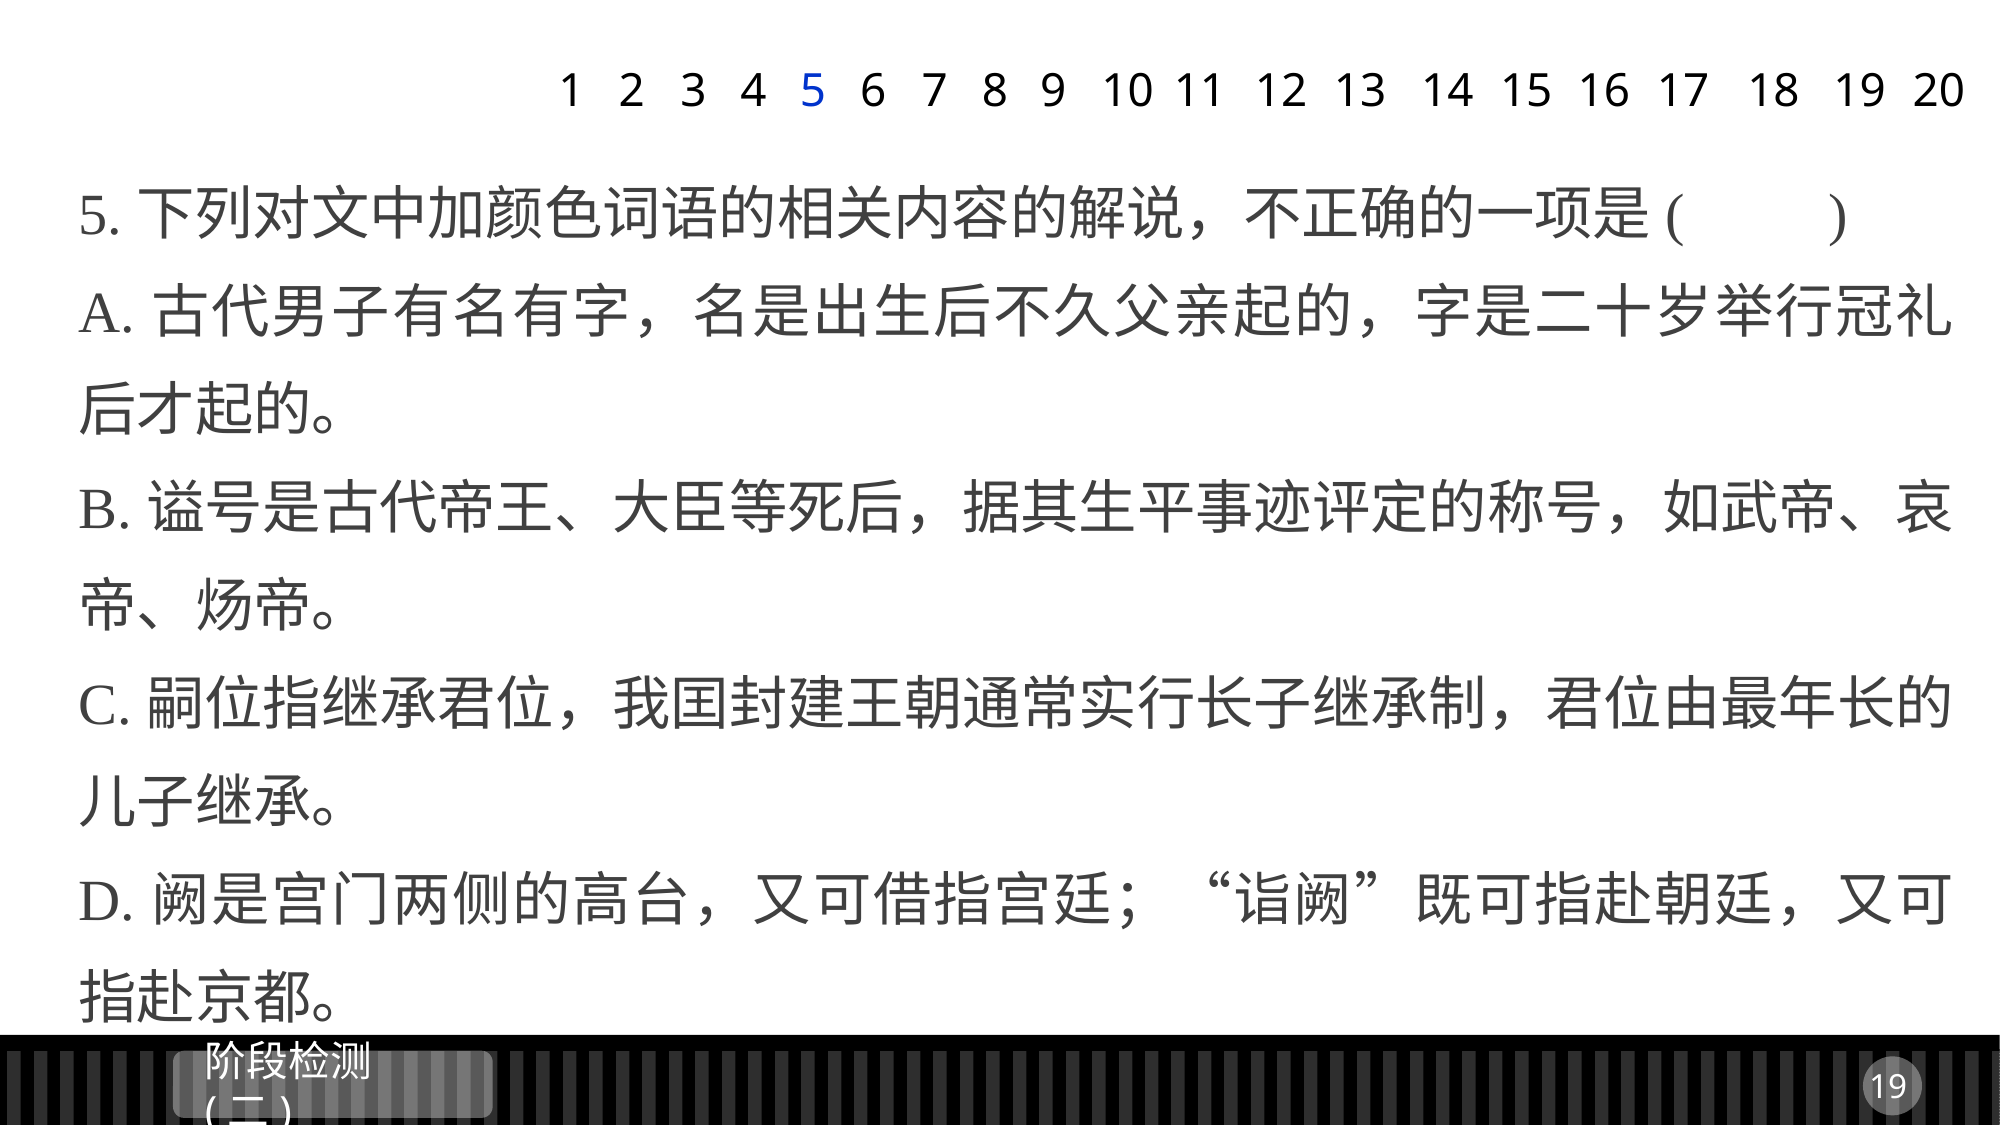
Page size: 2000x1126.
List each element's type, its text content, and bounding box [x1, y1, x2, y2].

text_box 11 [1151, 54, 1232, 122]
text_box 14 [1398, 54, 1477, 122]
text_box 15 [1477, 54, 1555, 122]
text_box 9 [1020, 54, 1078, 122]
text_box 12 [1232, 54, 1311, 122]
text_box 13 [1311, 54, 1398, 122]
text_box 20 [1890, 54, 1977, 122]
text_box 4 [721, 54, 778, 122]
text_box 6 [840, 54, 898, 122]
text_box 3 [661, 54, 718, 122]
text_box 18 [1725, 54, 1811, 122]
text_box 5 [780, 54, 838, 122]
text_box 8 [962, 54, 1020, 122]
text_box 7 [902, 54, 960, 122]
text_box 2 [599, 54, 656, 122]
text_box 19 [1811, 54, 1890, 122]
text_box 5.下列对文中加颜色词语的相关内容的解说，不正确的一项是( ) A.古代男子有名有字，名是出生后不久父亲起的，字是二十岁举行冠礼后才起的。 B.谥号是古代帝王、大臣等死后，据其生平事迹评定的称号，如武帝、哀帝、炀帝。 C.嗣位指继承君位，我囯封建王朝通常实行长子继承制，君位由最年长的儿子继承。 D.阙是宫门两侧的高台，又可借指宫廷；“诣阙”既可指赴朝廷，又可指赴京都。 [63, 140, 1969, 1038]
text_box 17 [1634, 54, 1721, 122]
text_box 1 [539, 54, 596, 122]
text_box 10 [1079, 55, 1151, 122]
text_box 16 [1555, 54, 1634, 122]
